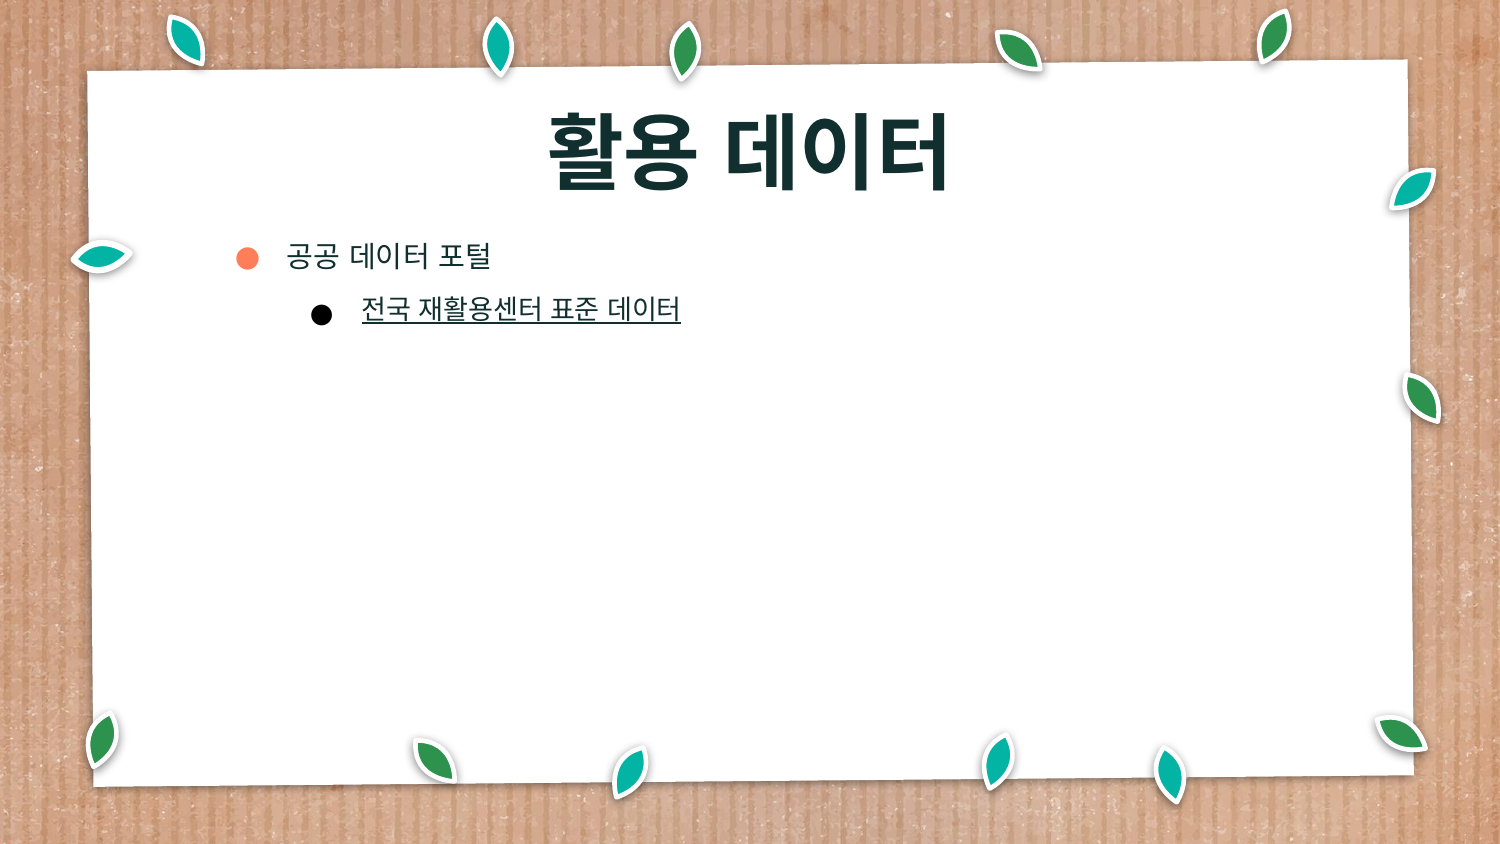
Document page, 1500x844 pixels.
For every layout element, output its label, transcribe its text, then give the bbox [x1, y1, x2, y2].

title 활용 데이터 [118, 102, 1382, 197]
picture [0, 0, 1500, 844]
subtitle 공공 데이터 포털 전국 재활용센터 표준 데이터 [196, 196, 750, 347]
